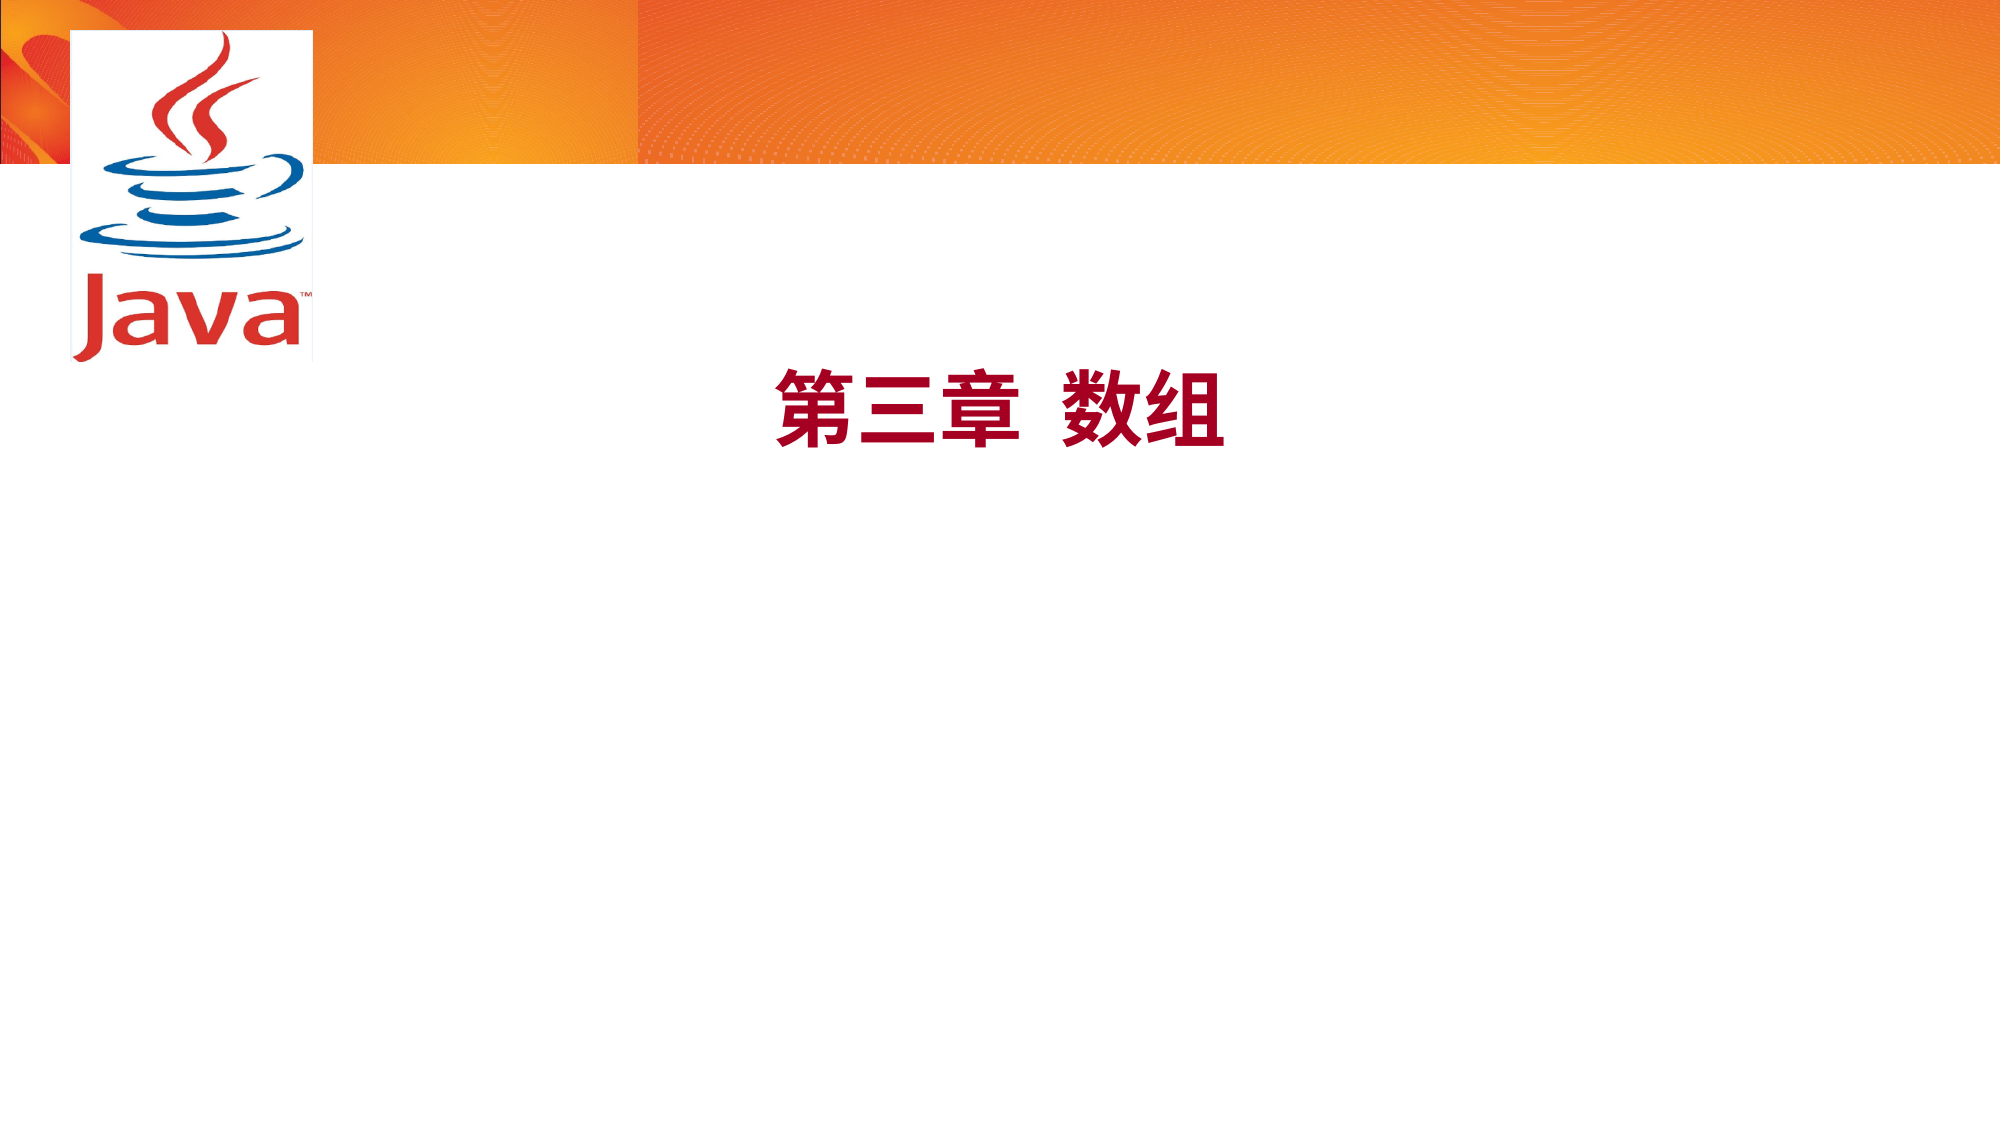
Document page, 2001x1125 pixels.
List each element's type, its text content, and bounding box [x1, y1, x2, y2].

title 第三章 数组 [150, 349, 1850, 591]
picture [0, 0, 2000, 362]
